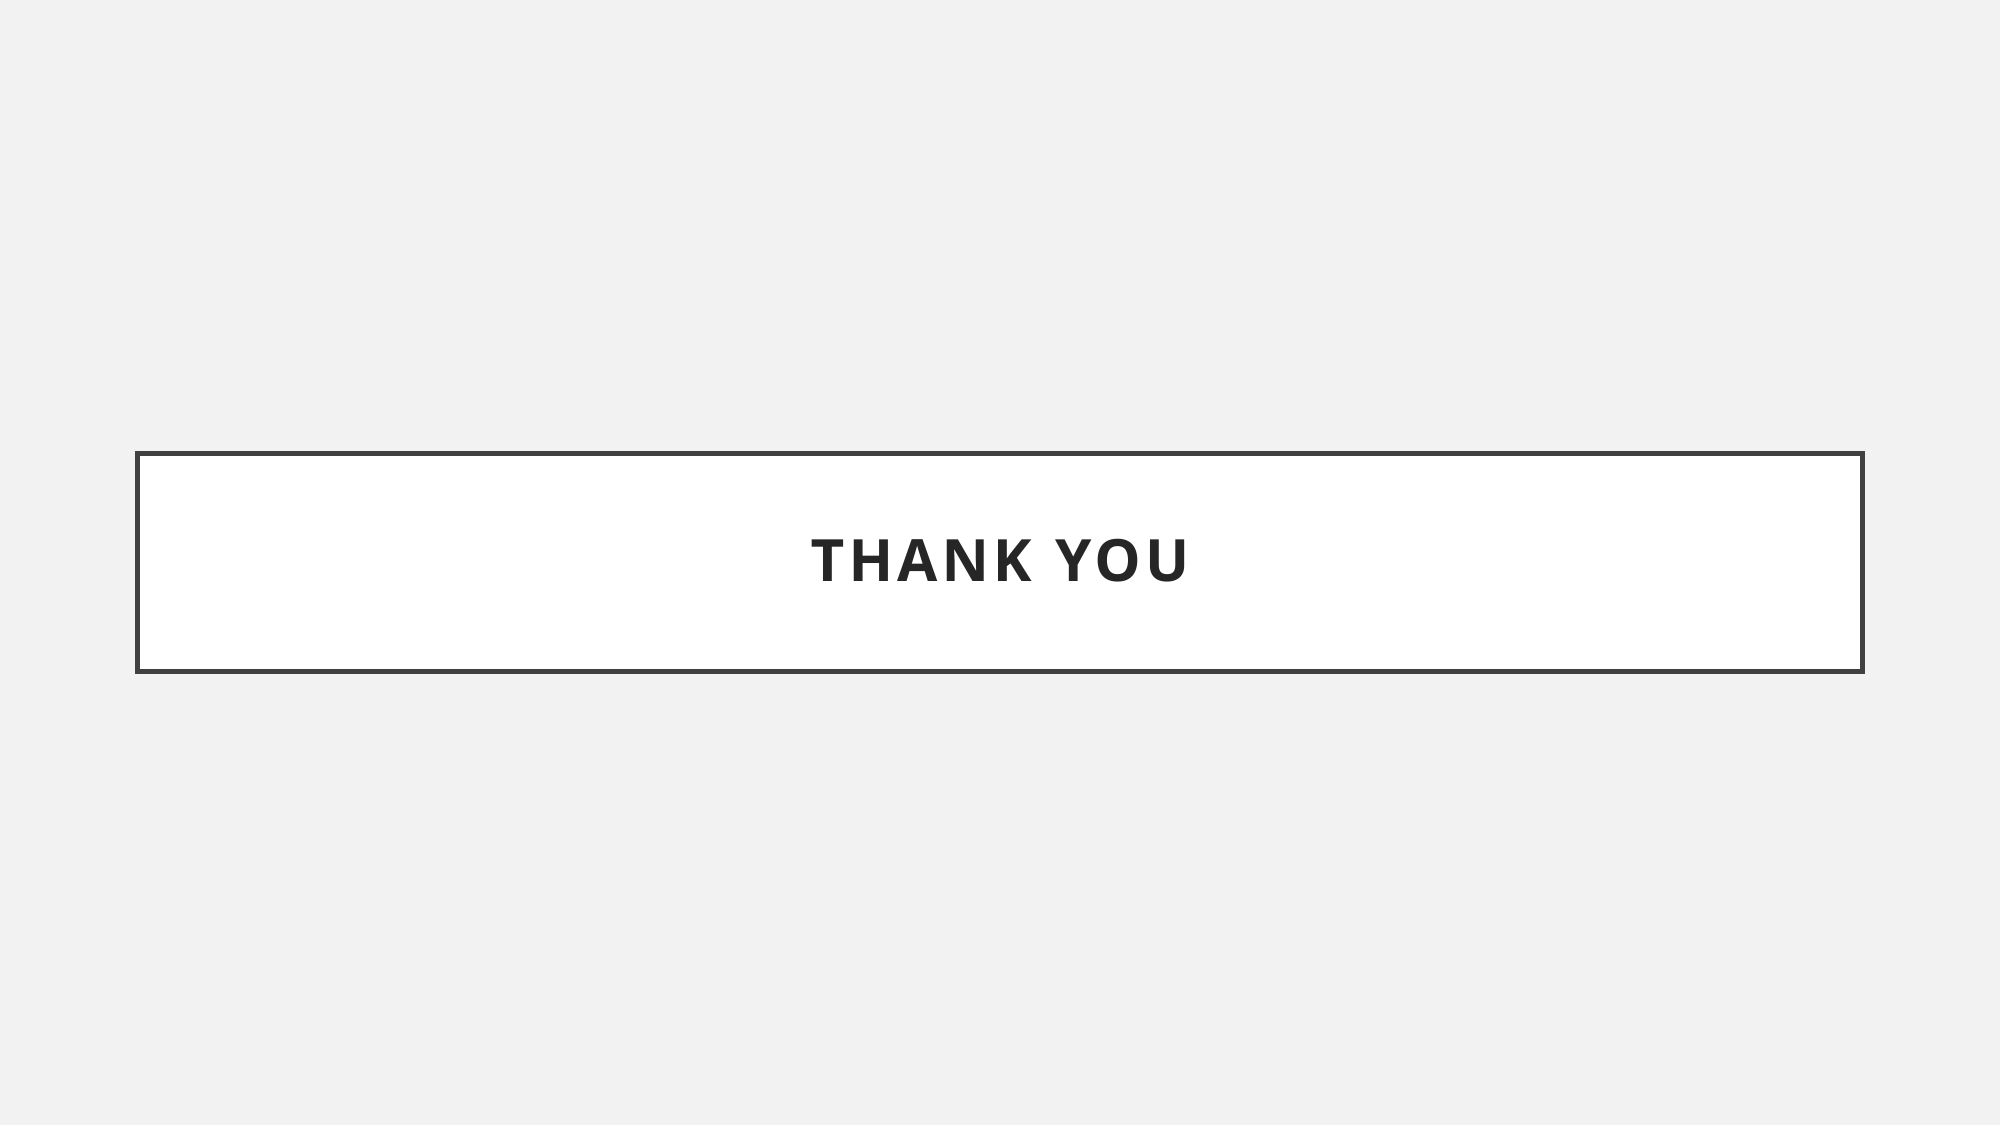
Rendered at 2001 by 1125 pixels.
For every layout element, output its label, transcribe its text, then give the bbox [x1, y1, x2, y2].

title Thank you [135, 451, 1865, 674]
